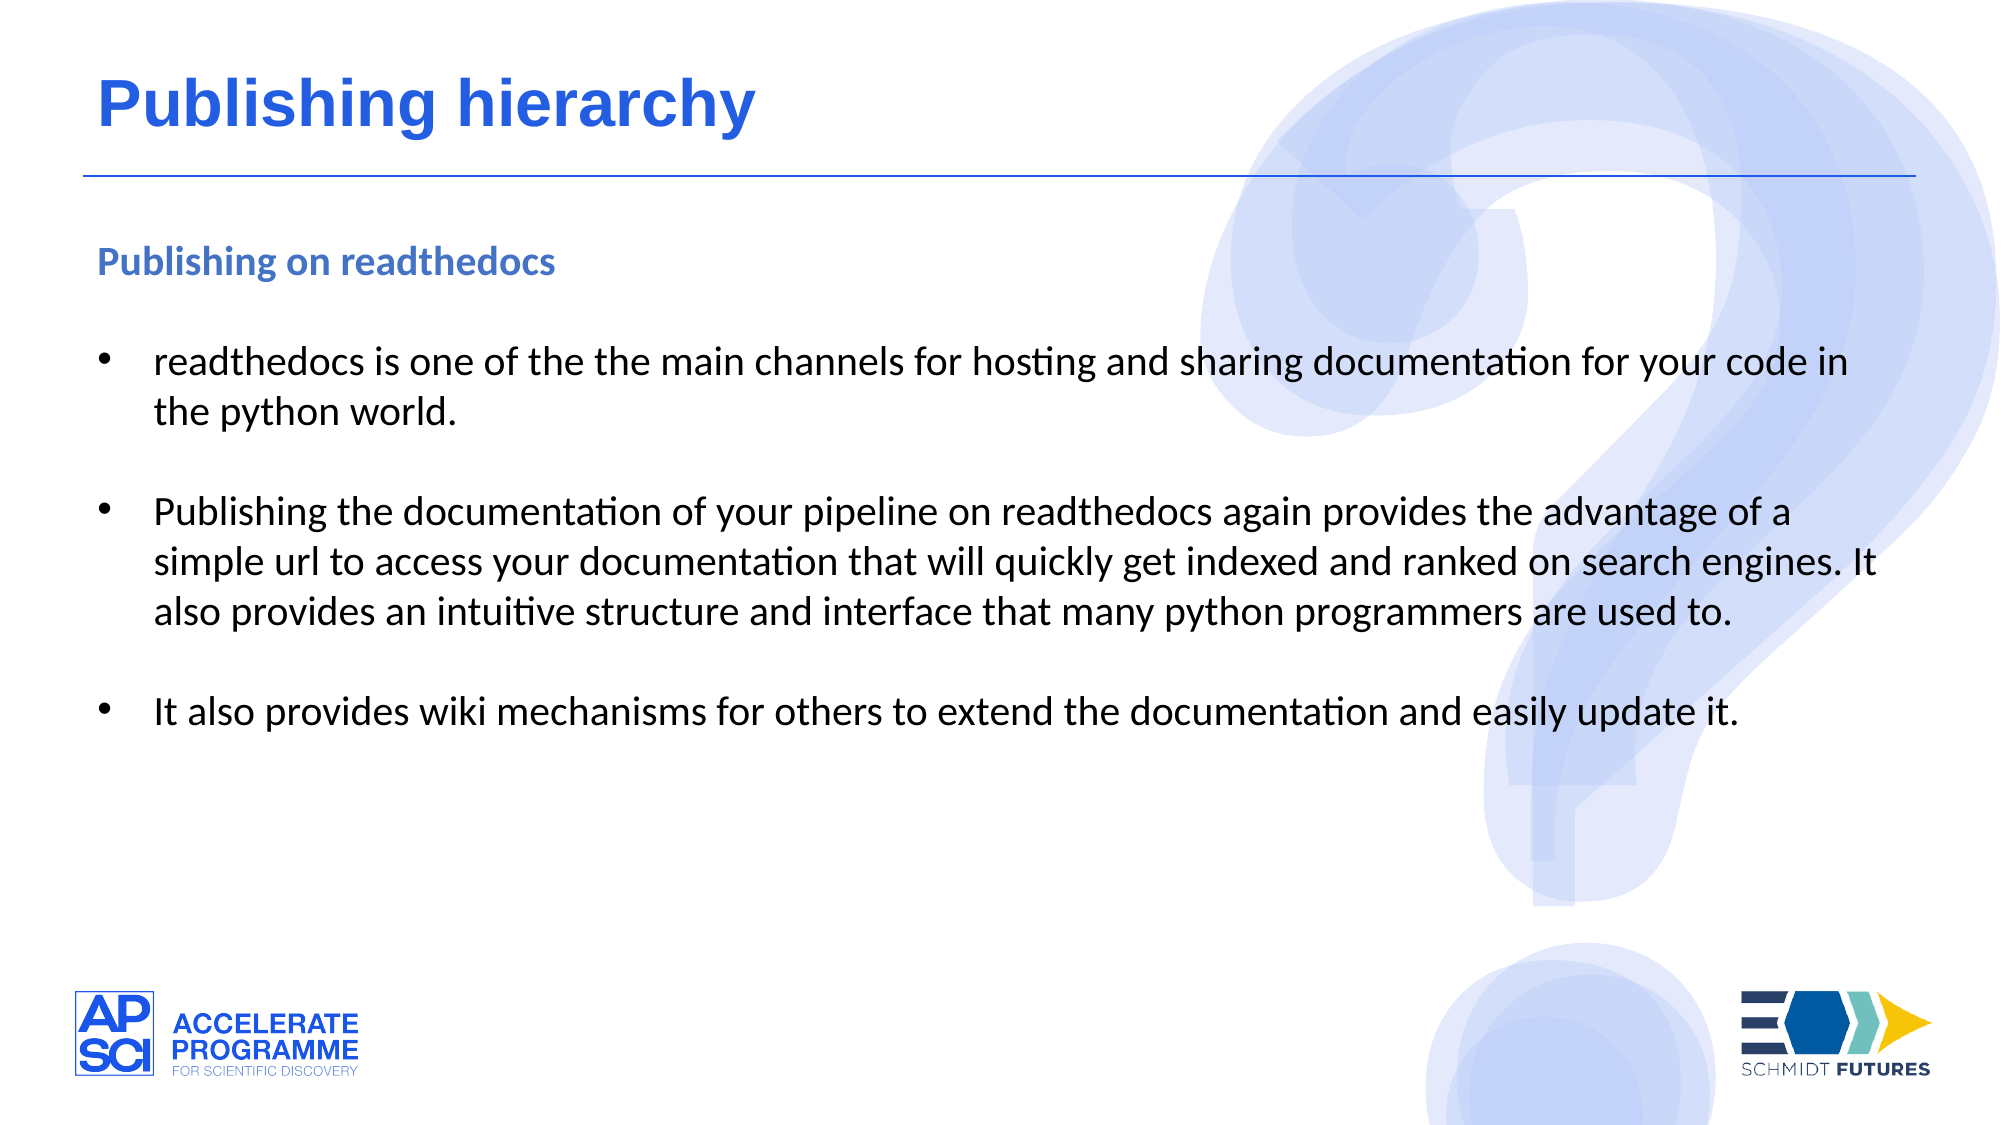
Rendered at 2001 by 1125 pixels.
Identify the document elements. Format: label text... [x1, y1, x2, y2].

picture [1741, 991, 1933, 1076]
list Publishing hierarchy [82, 61, 1916, 166]
picture [75, 991, 358, 1076]
text_box Publishing on readthedocs readthedocs is one of the the main channels for hosting and sharing documentation for your code in the python world. Publishing the documentation of your pipeline on readthedocs again provides the advantage of a simple url to access your documentation that will quickly get indexed and ranked on search engines. It also provides an intuitive structure and interface that many python programmers are used to. It also provides wiki mechanisms for others to extend the documentation and easily update it. [82, 226, 1916, 842]
